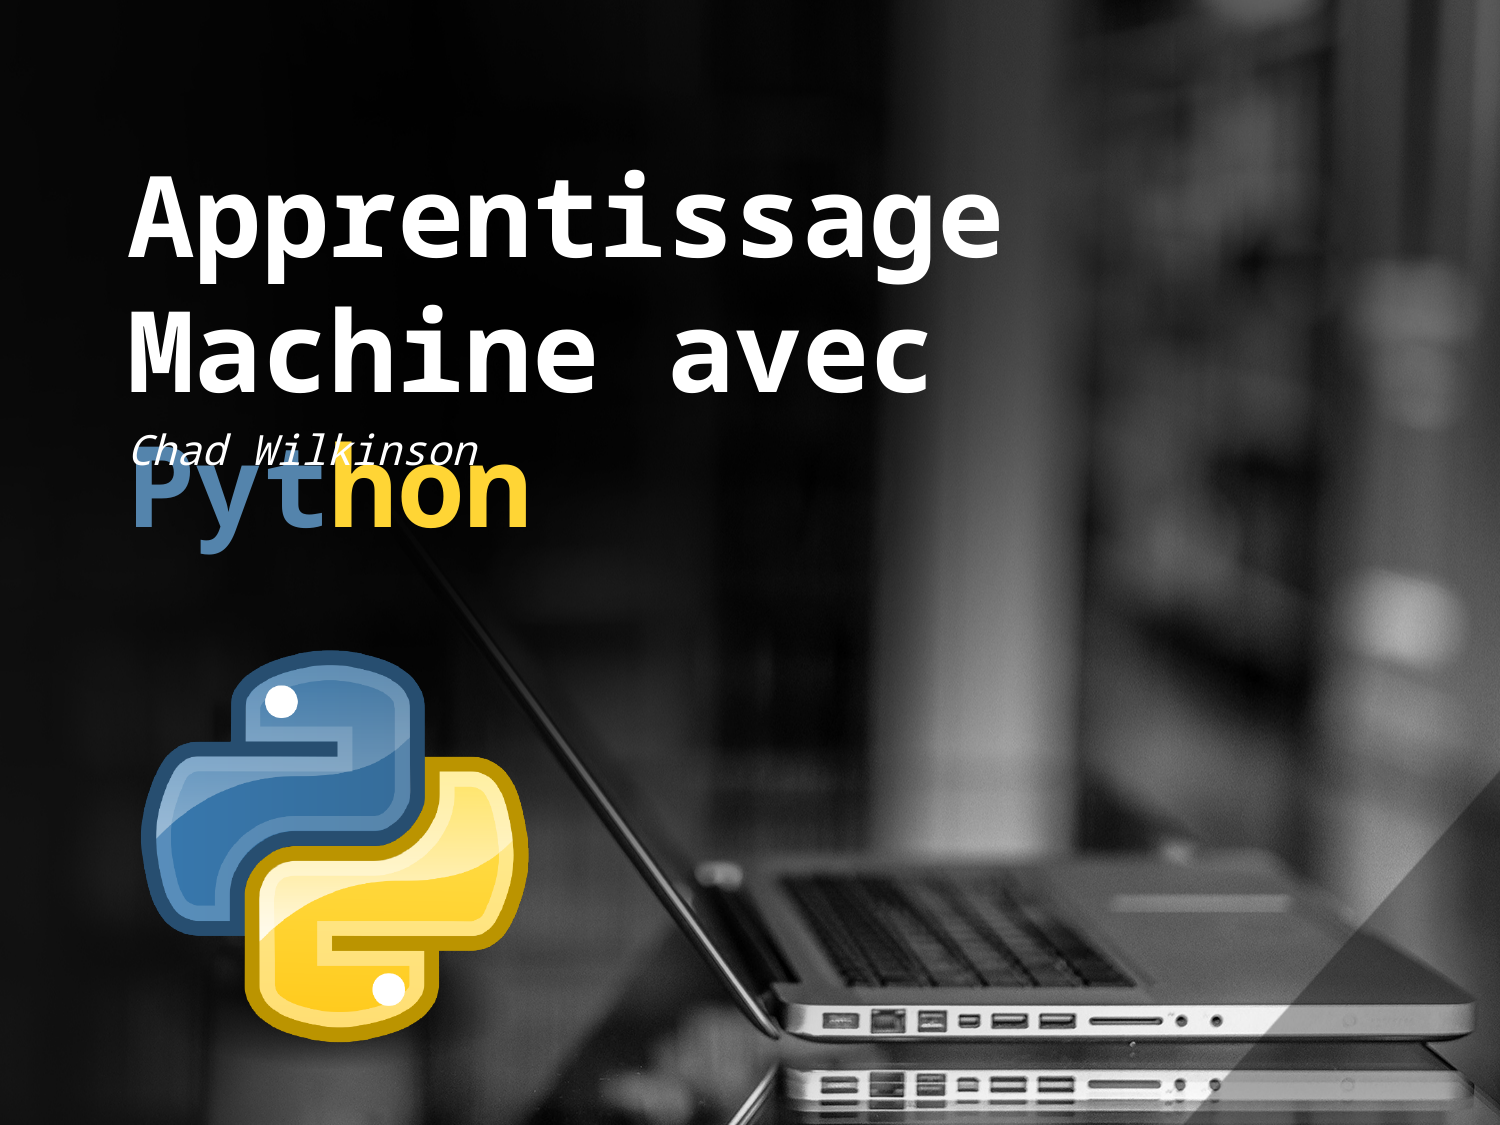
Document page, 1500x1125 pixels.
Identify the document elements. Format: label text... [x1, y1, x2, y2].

picture [0, 0, 1500, 1125]
text_box Chad Wilkinson [112, 416, 502, 485]
title Apprentissage Machine avec Python [111, 136, 1225, 464]
